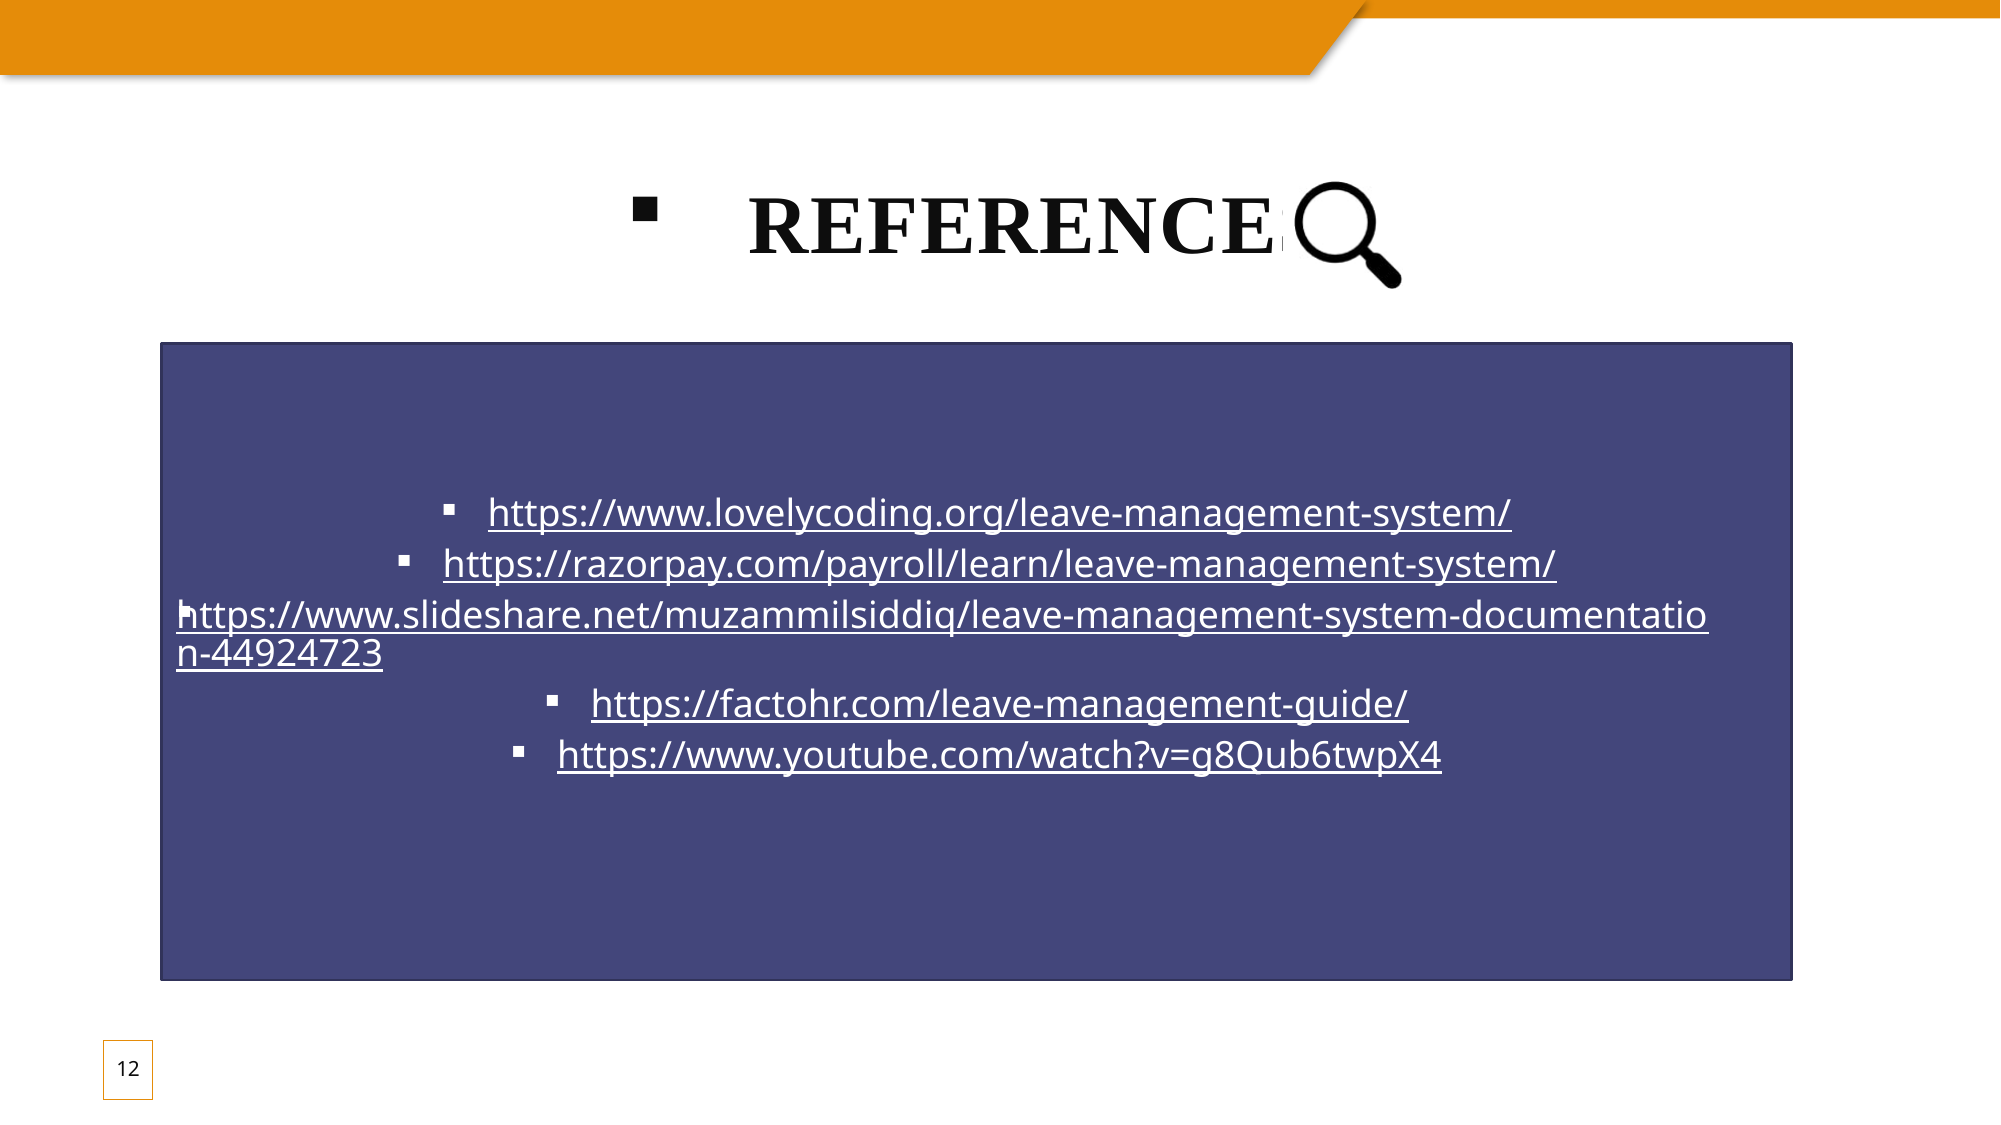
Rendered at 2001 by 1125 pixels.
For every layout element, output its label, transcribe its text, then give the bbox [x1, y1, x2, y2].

slide_number 12 [103, 1040, 153, 1100]
text_box https://www.lovelycoding.org/leave-management-system/ https://razorpay.com/payroll/learn/leave-management-system/ https://www.slideshare.net/muzammilsiddiq/leave-management-system-documentation-44924723 https://factohr.com/leave-management-guide/ https://www.youtube.com/watch?v=g8Qub6twpX4 [160, 342, 1793, 981]
picture [1283, 170, 1413, 300]
title references [90, 162, 1863, 279]
